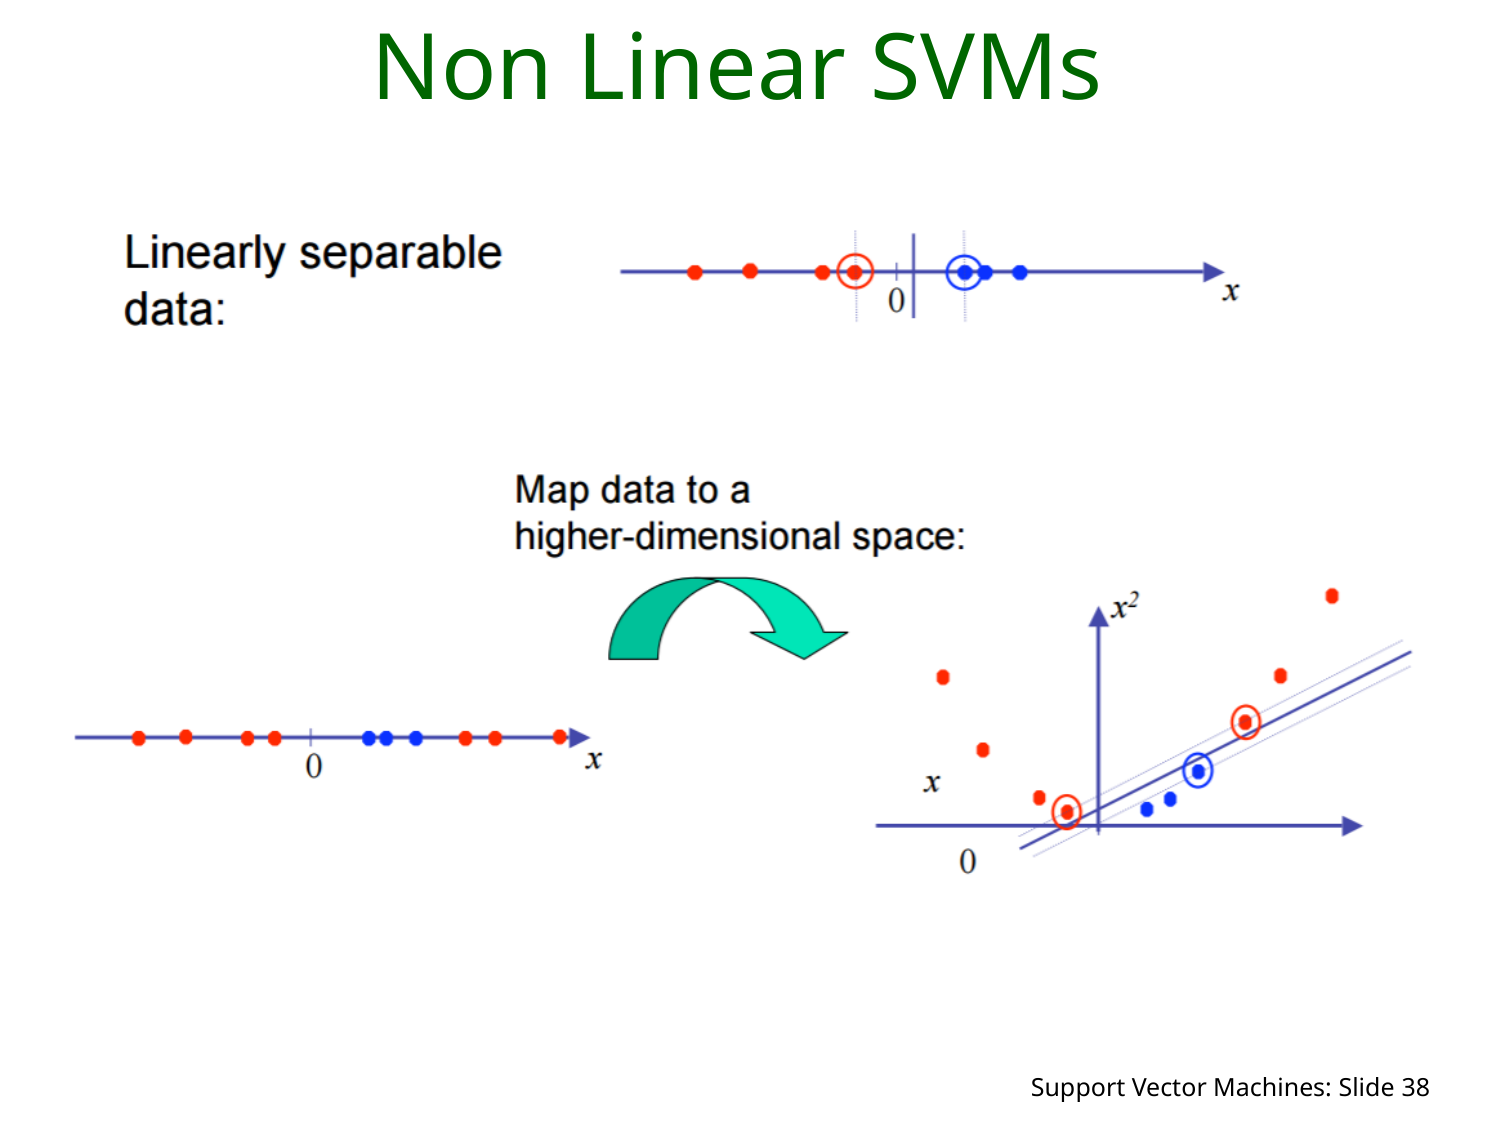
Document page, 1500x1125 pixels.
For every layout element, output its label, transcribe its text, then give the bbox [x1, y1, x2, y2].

picture [71, 219, 1424, 882]
title Non Linear SVMs [37, 12, 1438, 125]
